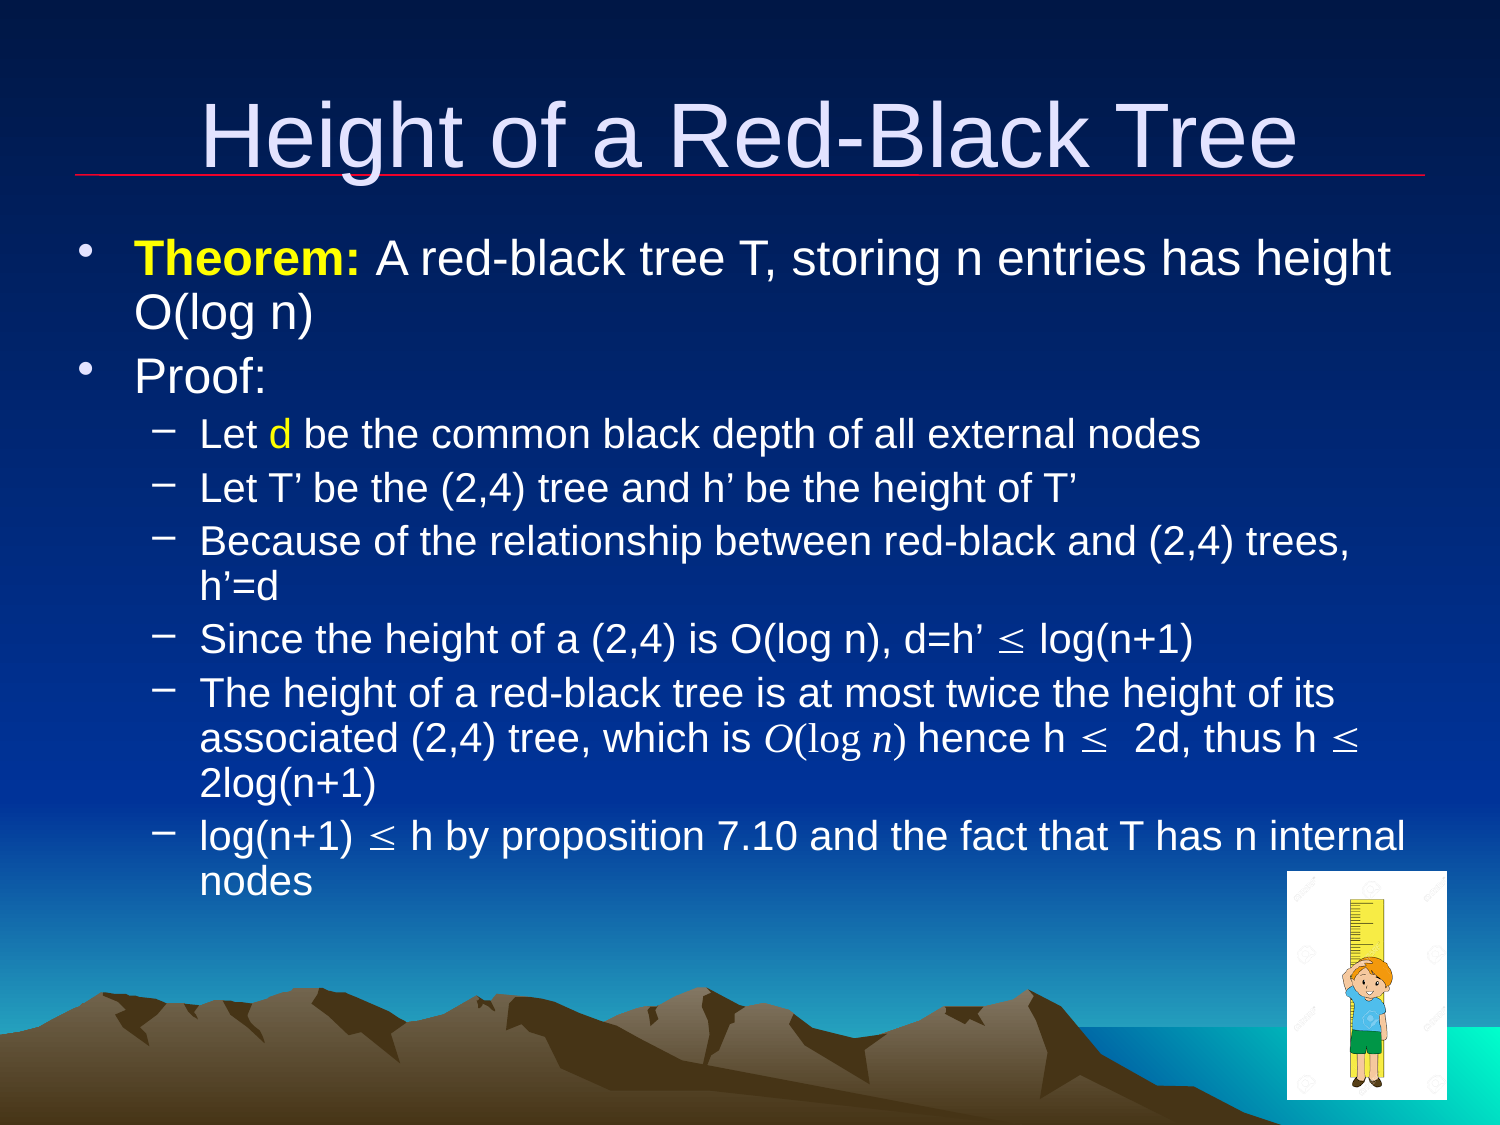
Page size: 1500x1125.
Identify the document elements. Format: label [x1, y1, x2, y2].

slide_number [1074, 1024, 1287, 1101]
list [62, 224, 1426, 1001]
picture [1287, 870, 1447, 1101]
title [74, 37, 1426, 224]
